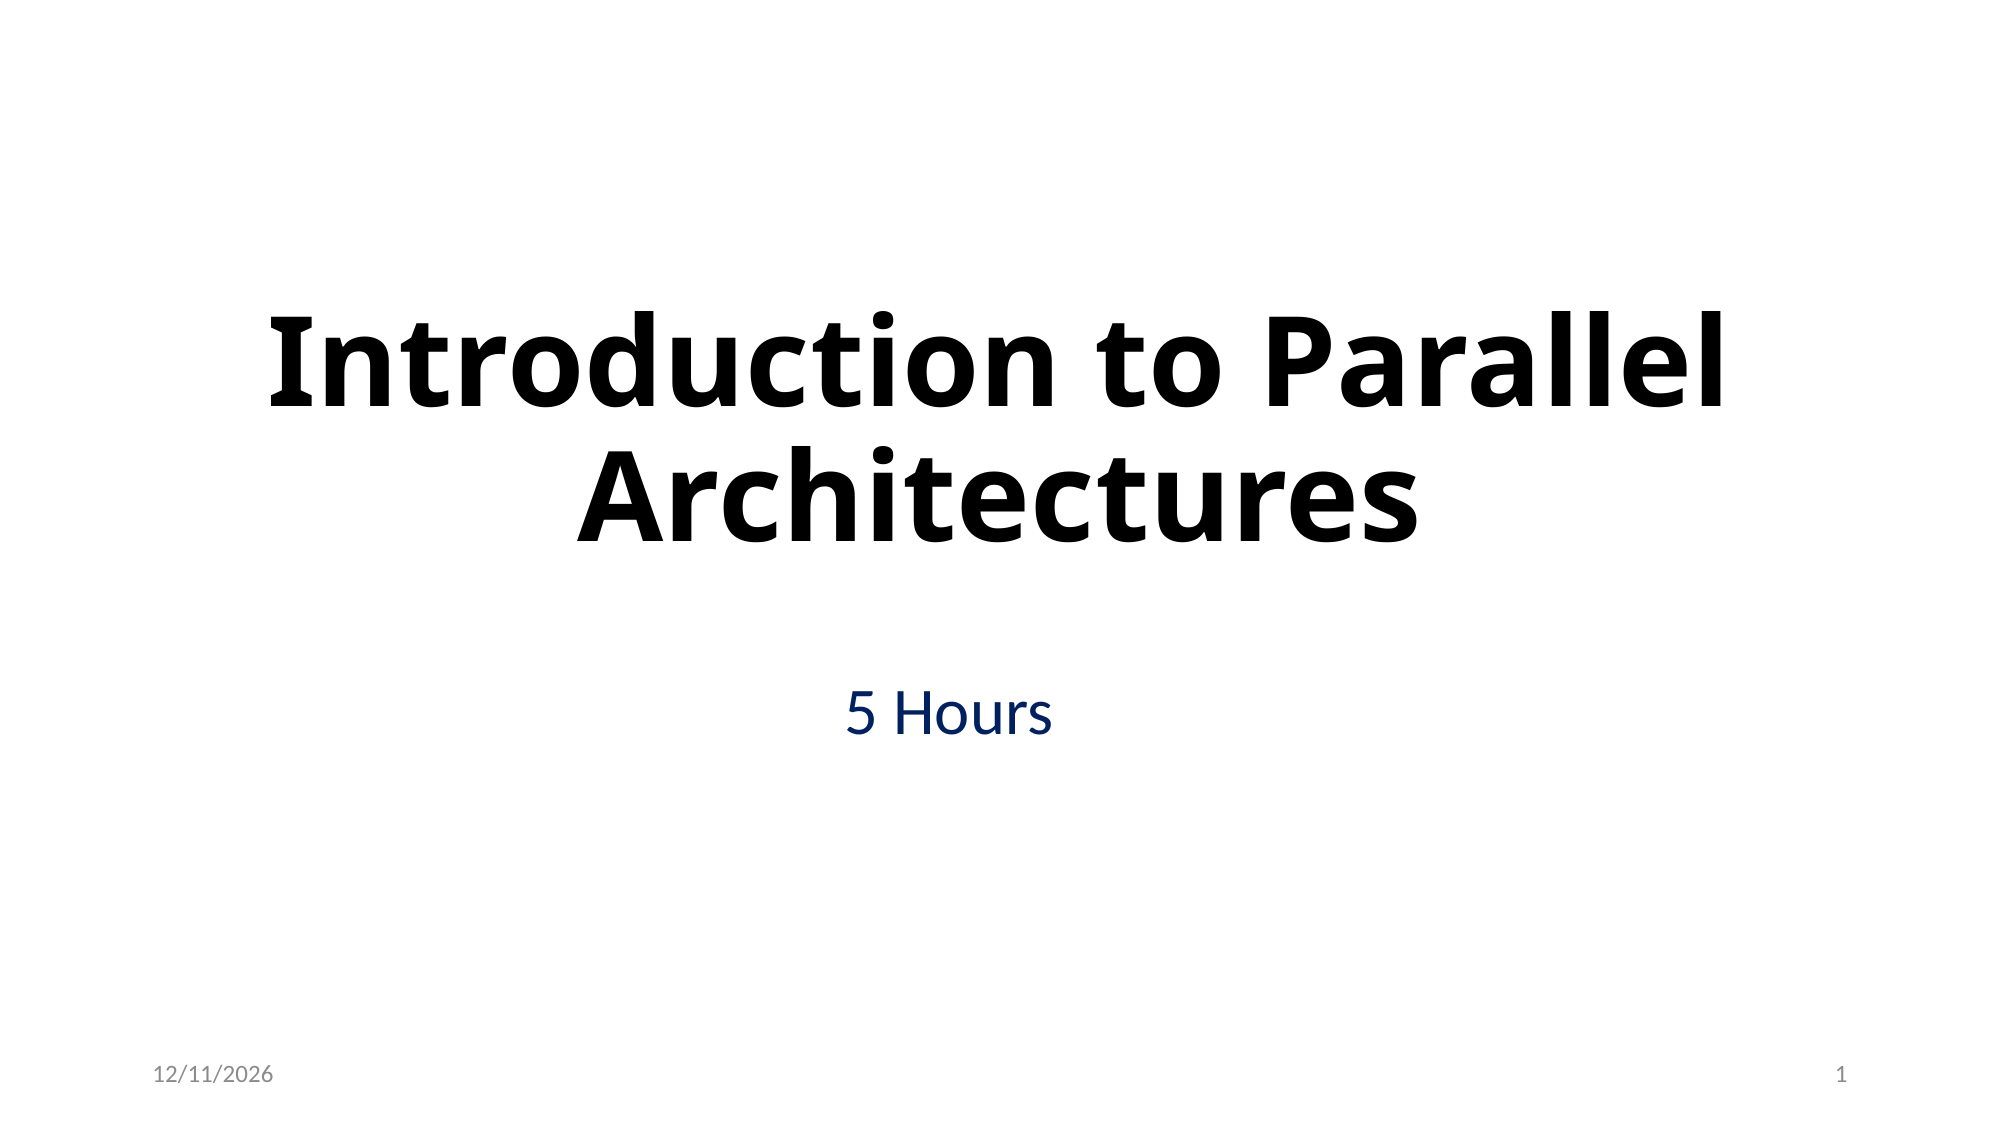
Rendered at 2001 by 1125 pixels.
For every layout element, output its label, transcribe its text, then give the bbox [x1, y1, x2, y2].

slide_number 1 [1412, 1042, 1863, 1103]
subtitle 5 Hours [199, 669, 1700, 941]
title Introduction to Parallel Architectures [249, 184, 1750, 576]
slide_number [137, 1042, 588, 1103]
